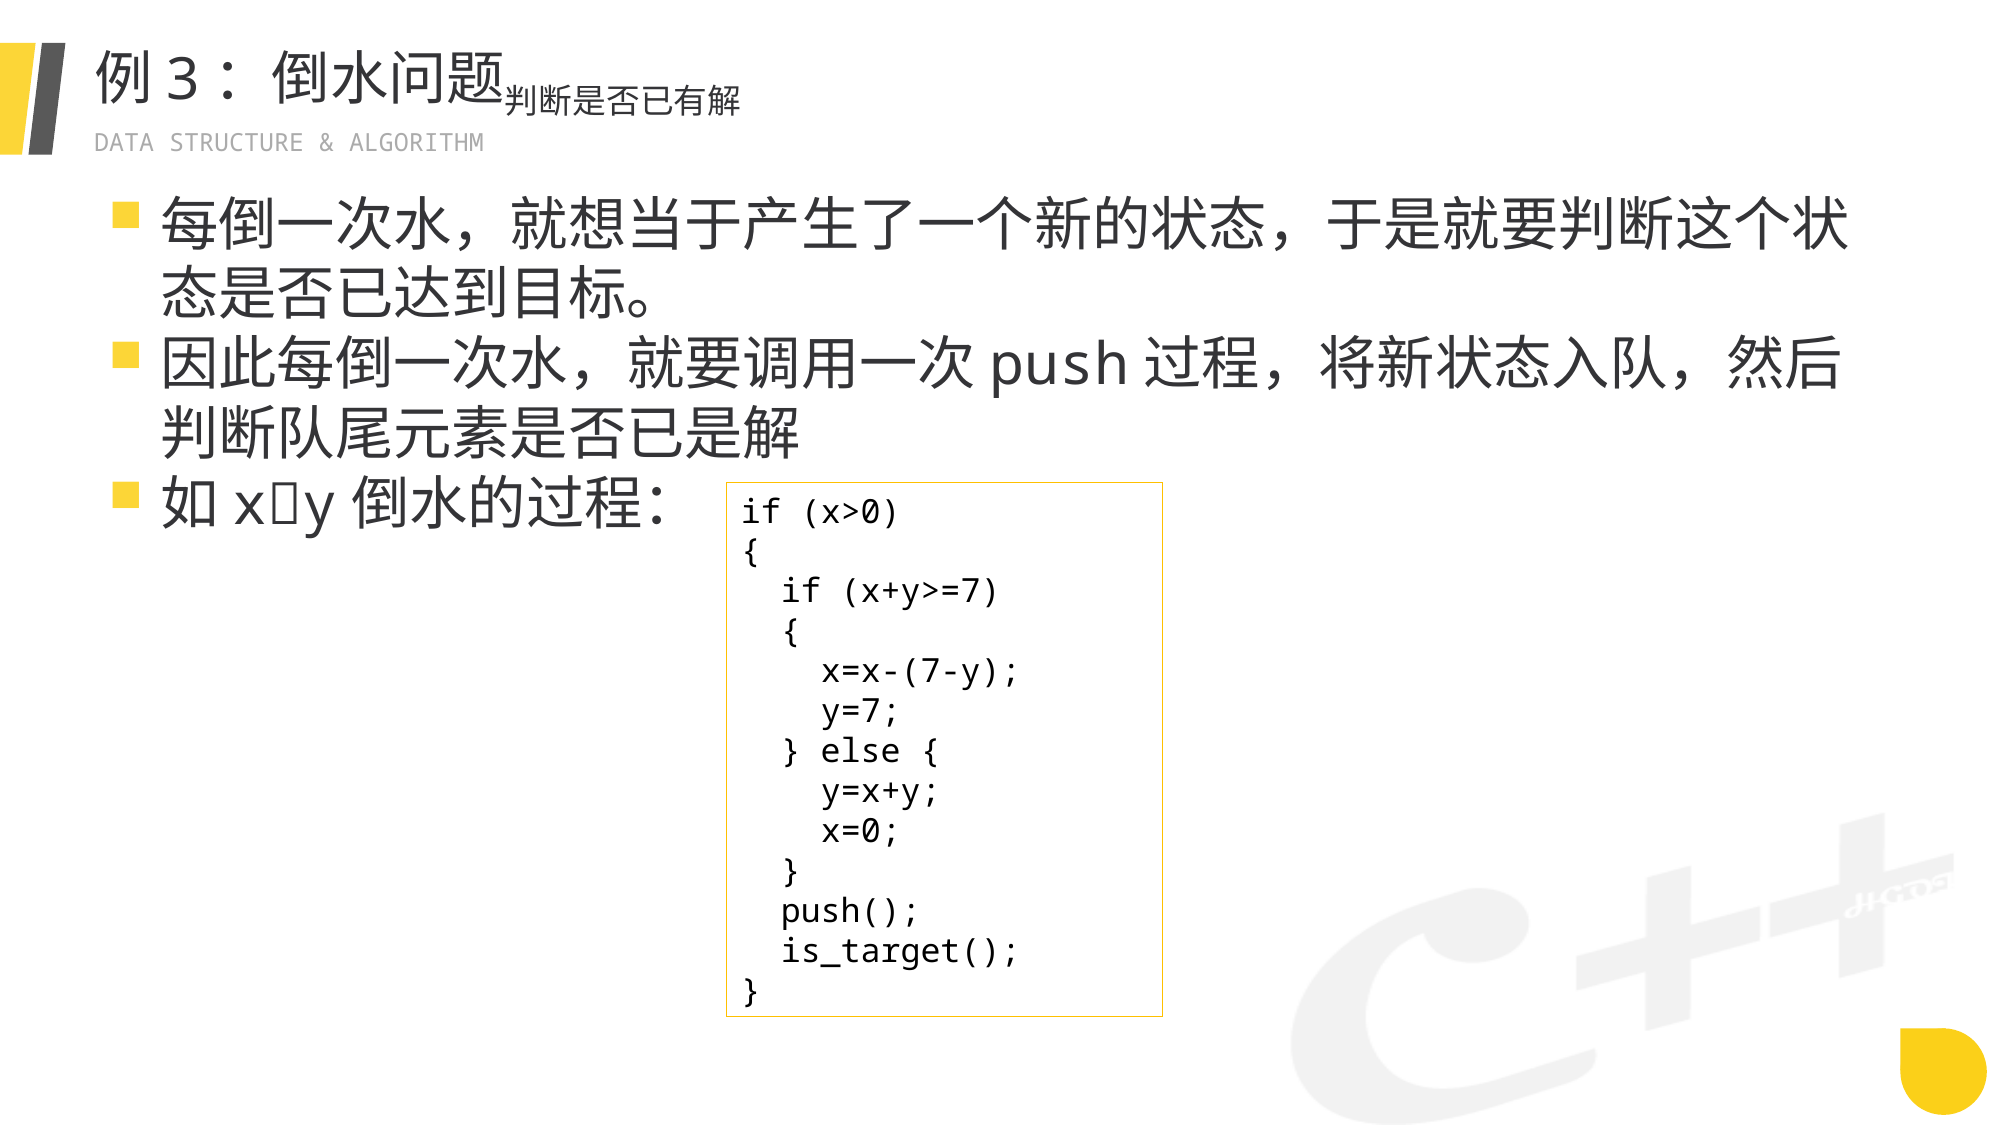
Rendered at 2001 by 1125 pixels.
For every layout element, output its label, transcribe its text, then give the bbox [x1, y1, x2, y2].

title 例3：倒水问题判断是否已有解 [79, 18, 1894, 143]
text_box if (x>0) { if (x+y>=7) { x=x-(7-y); y=7; } else { y=x+y; x=0; } push(); is_target(); } [726, 482, 1163, 1017]
list 每倒一次水，就想当于产生了一个新的状态，于是就要判断这个状态是否已达到目标。 因此每倒一次水，就要调用一次push过程，将新状态入队，然后判断队尾元素是否已是解 如xy倒水的过程： [79, 171, 1894, 1050]
picture [1285, 774, 2000, 1125]
